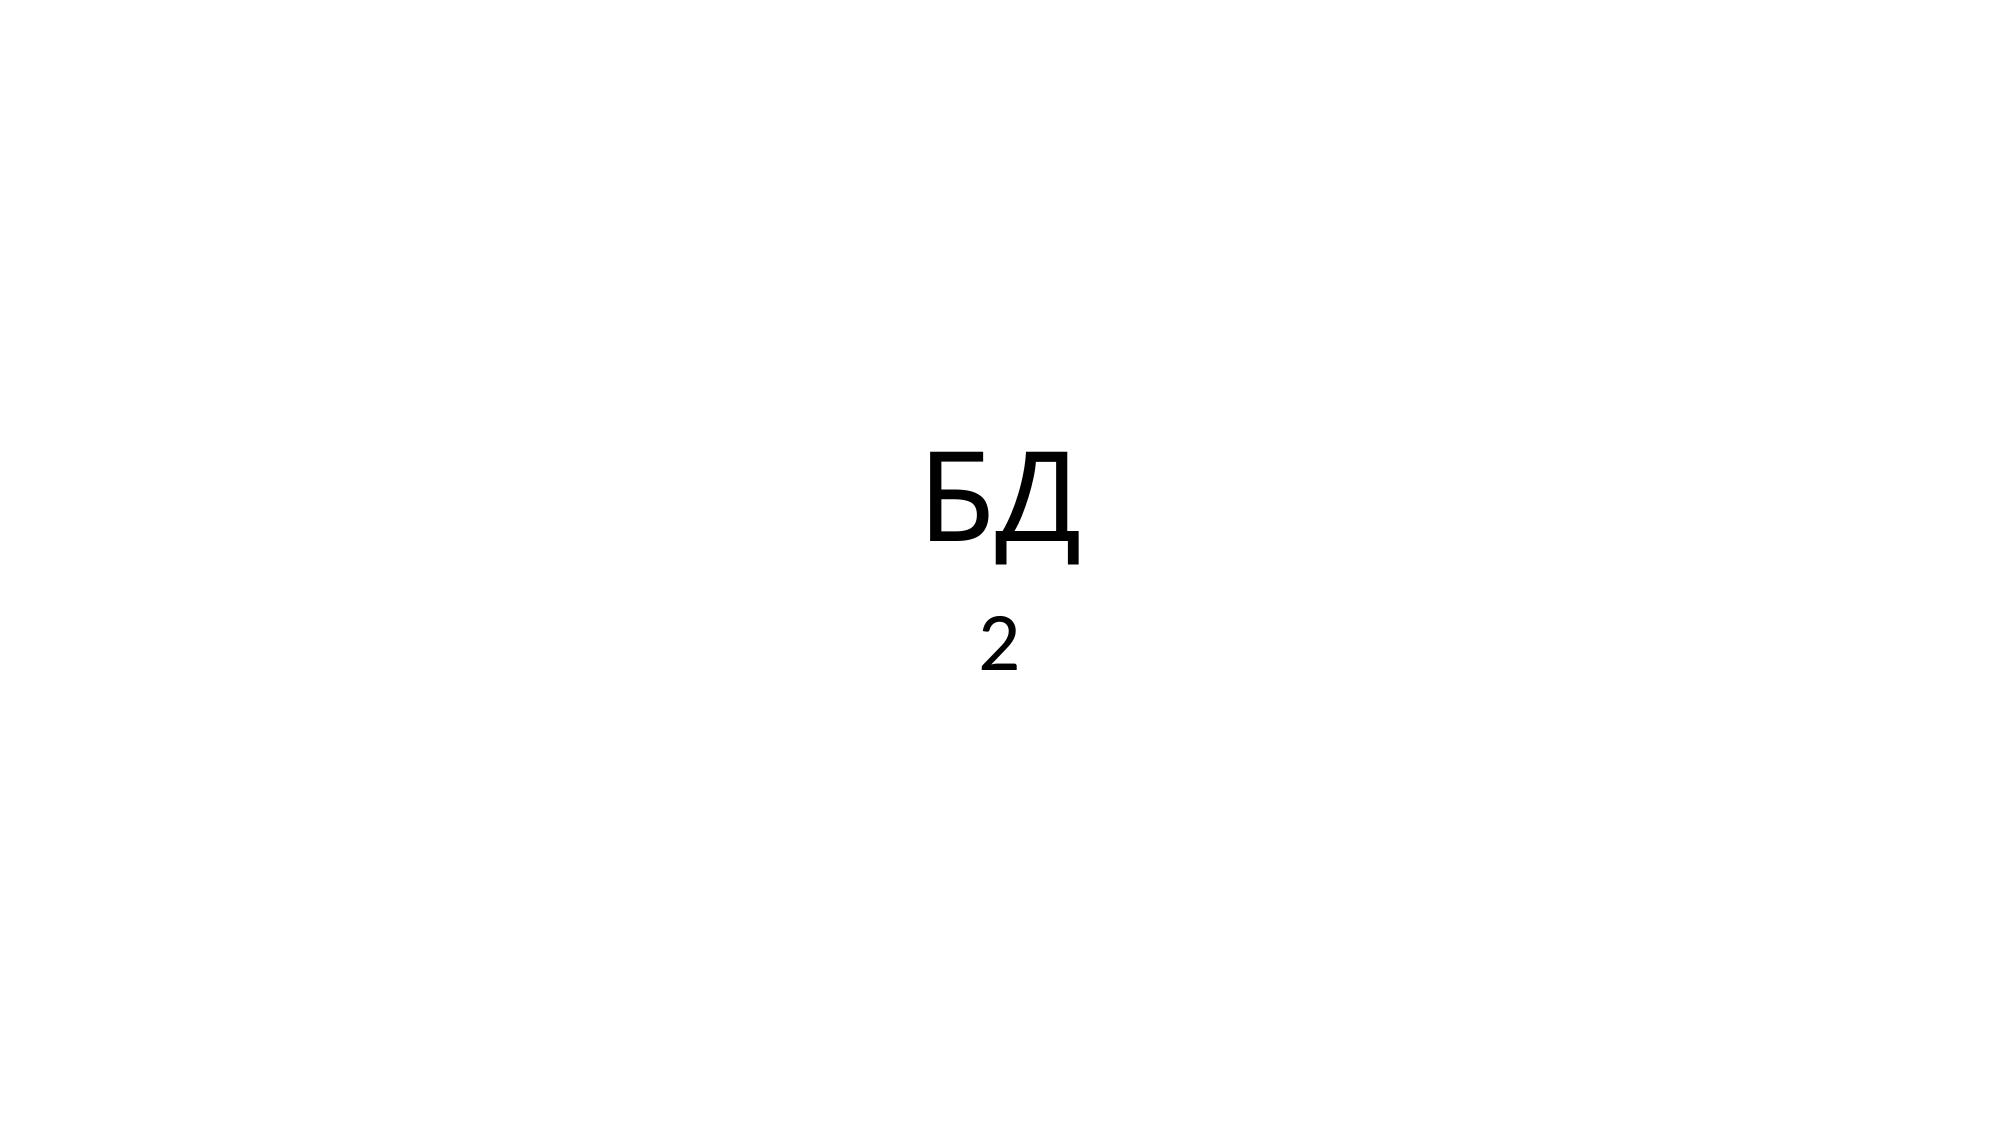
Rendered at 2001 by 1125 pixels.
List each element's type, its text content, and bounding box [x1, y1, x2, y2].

subtitle 2 [249, 590, 1750, 863]
title БД [249, 184, 1750, 576]
